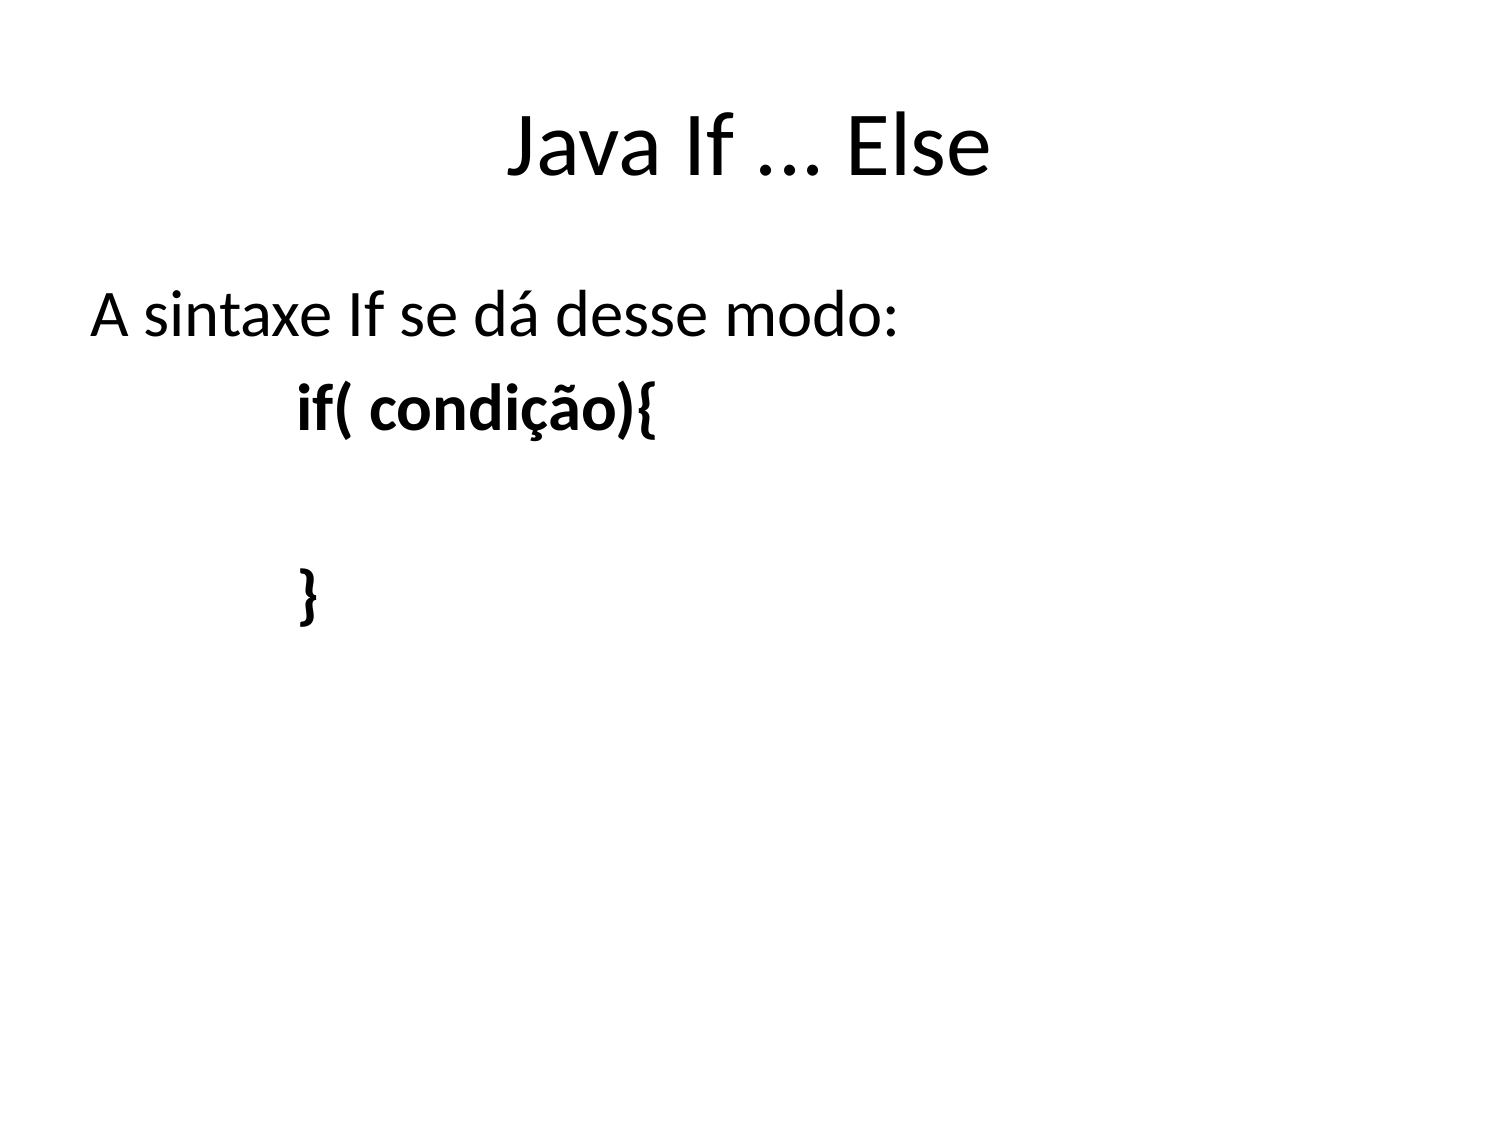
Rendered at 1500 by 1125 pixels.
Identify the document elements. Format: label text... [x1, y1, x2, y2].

list A sintaxe If se dá desse modo: if( condição){ } [75, 262, 1425, 1005]
title Java If ... Else [75, 45, 1425, 233]
